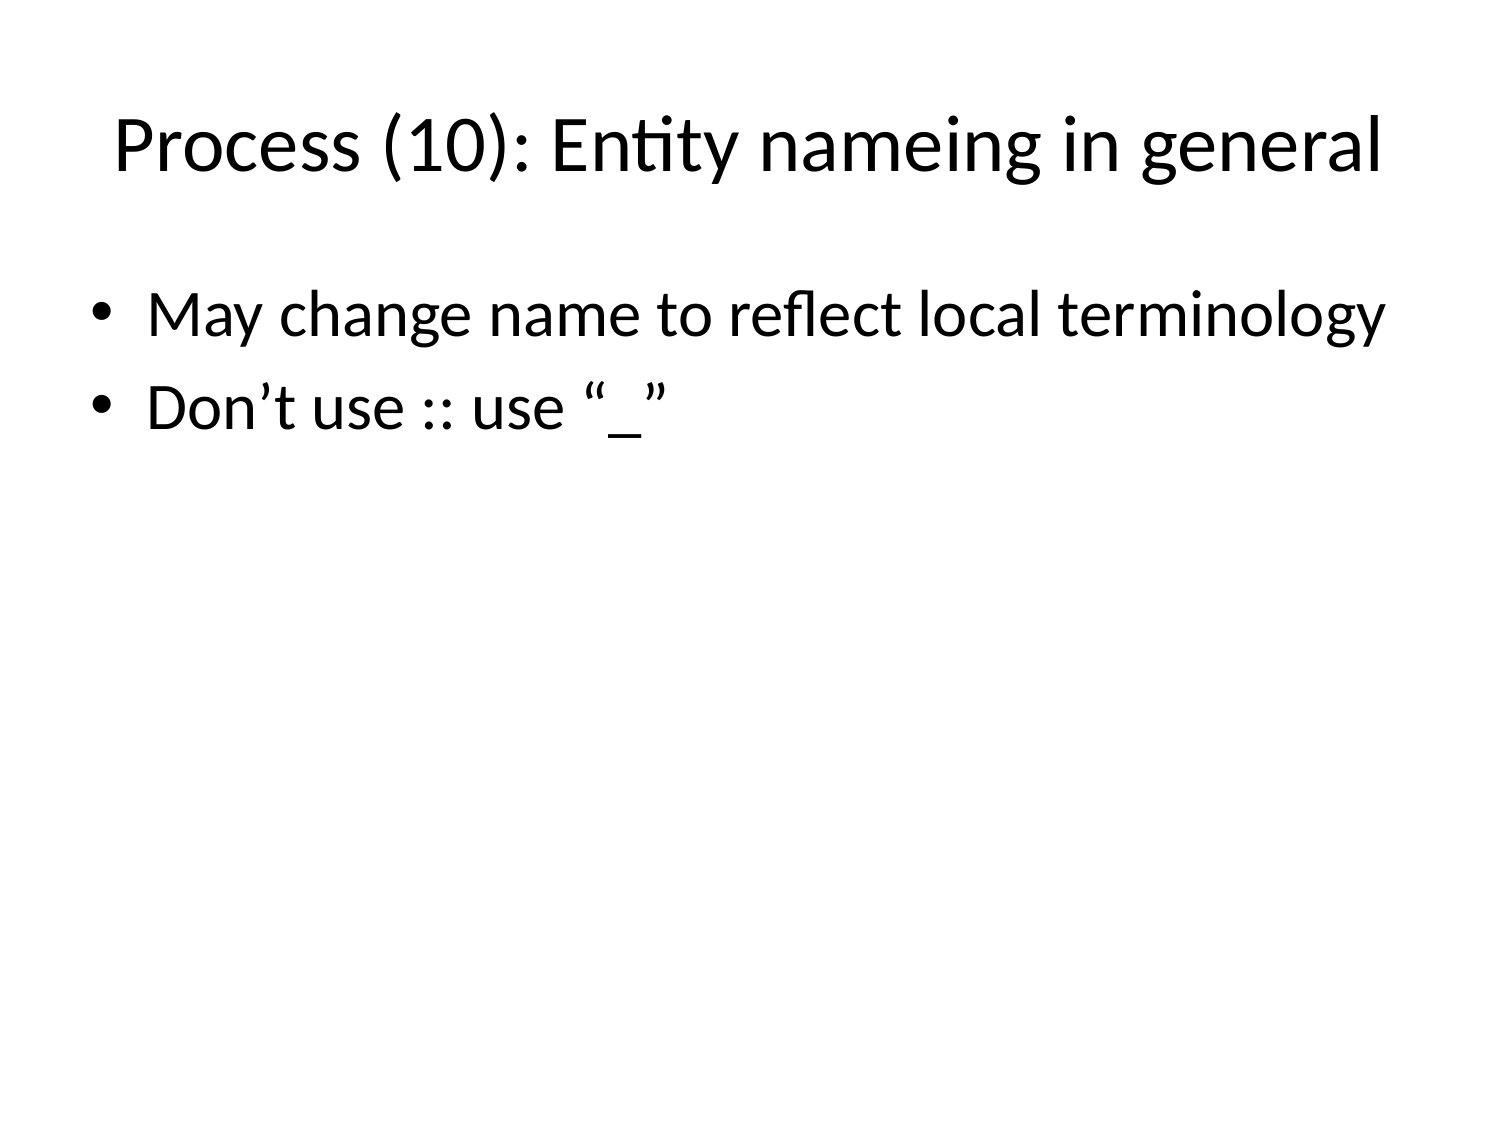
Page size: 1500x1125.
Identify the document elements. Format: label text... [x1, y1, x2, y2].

list May change name to reflect local terminology Don’t use :: use “_” [75, 262, 1425, 1005]
title Process (10): Entity nameing in general [75, 45, 1425, 233]
